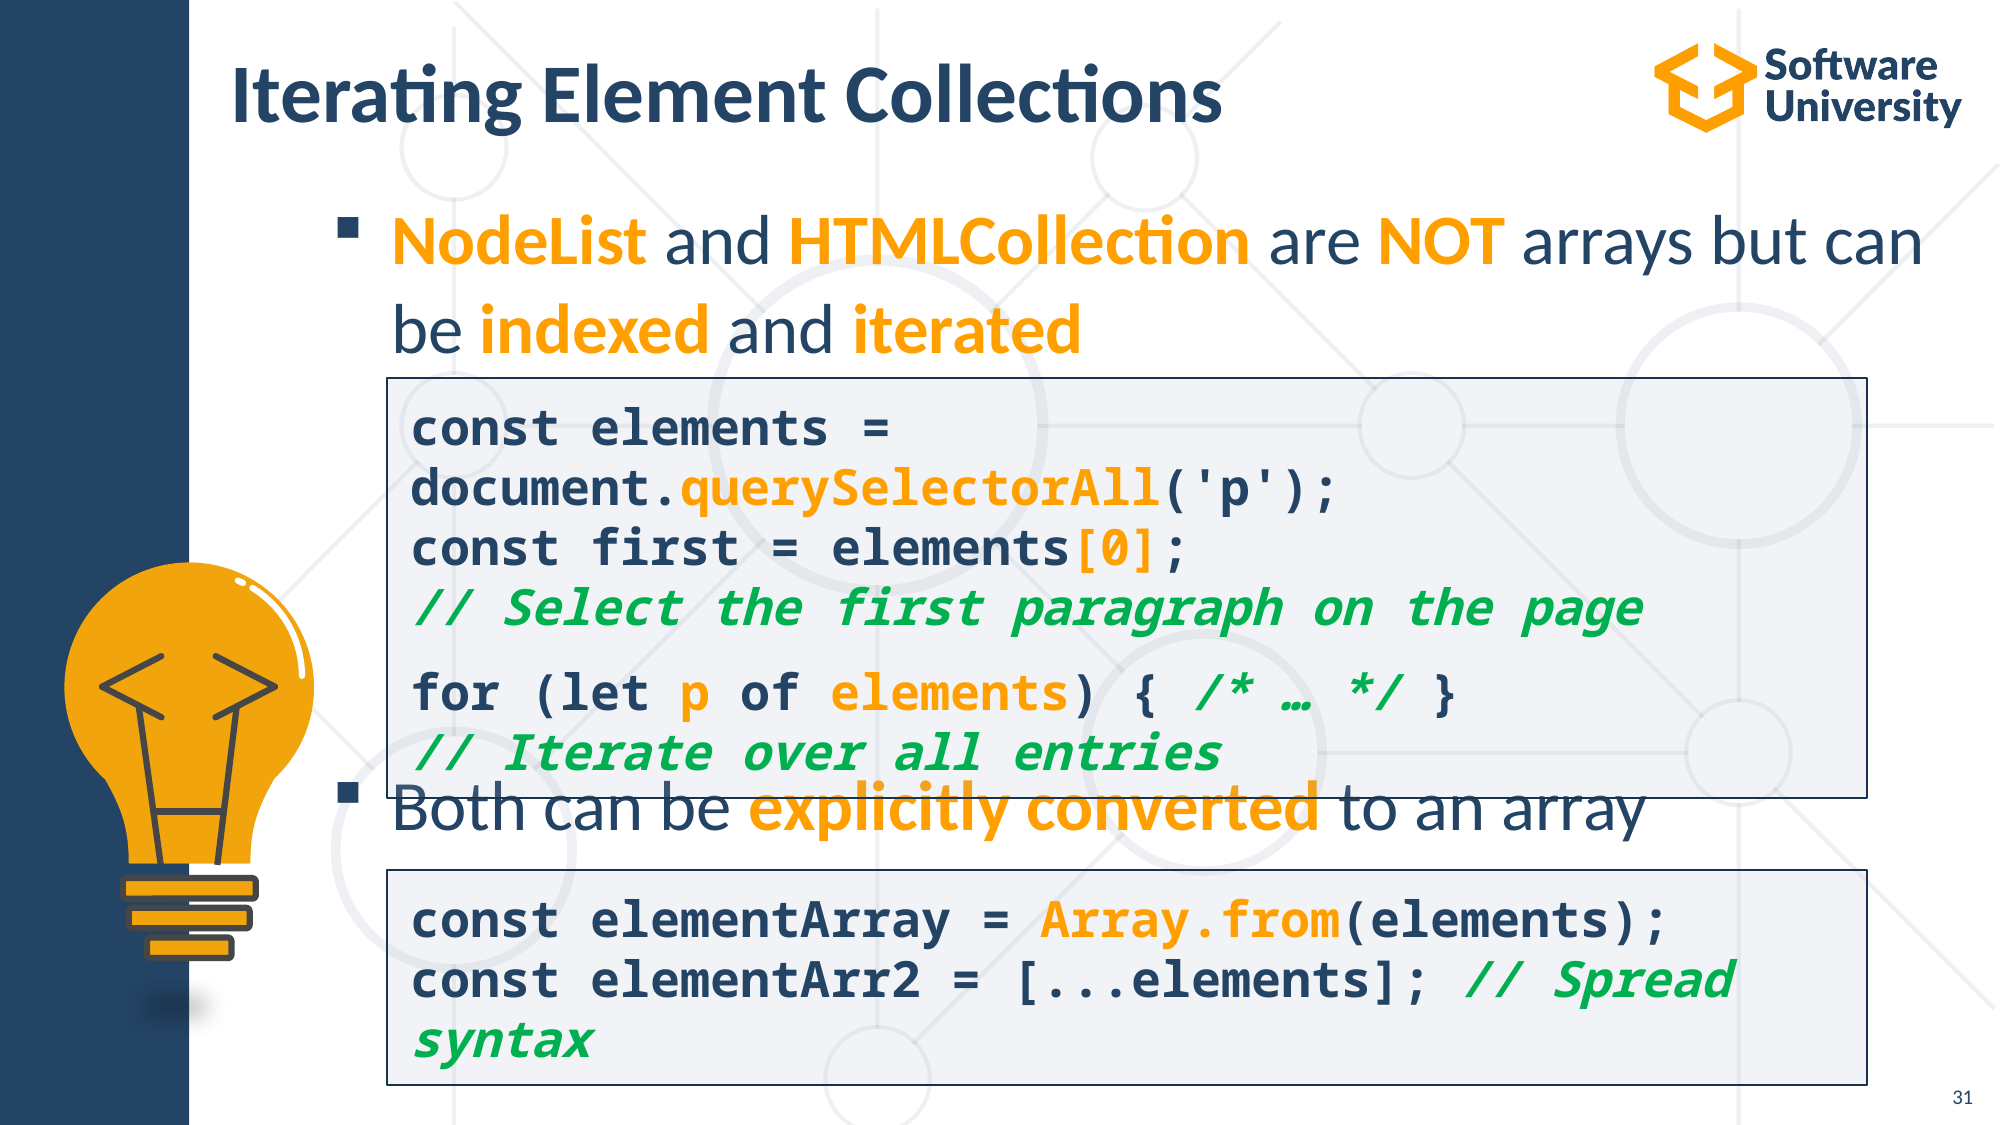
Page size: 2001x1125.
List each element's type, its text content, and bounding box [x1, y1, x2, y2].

slide_number 31 [1927, 1067, 1989, 1117]
text_box const elementArray = Array.from(elements); const elementArr2 = [...elements]; // Spread syntax [387, 869, 1867, 1086]
text_box const elements = document.querySelectorAll('p'); const first = elements[0]; // Select the first paragraph on the page for (let p of elements) { /* … */ } // Iterate over all entries [387, 377, 1867, 799]
title Iterating Element Collections [212, 16, 1628, 162]
list NodeList and HTMLCollection are NOT arrays but can be indexed and iterated Both can be explicitly converted to an array [314, 183, 1968, 1094]
picture [1641, 31, 1973, 145]
